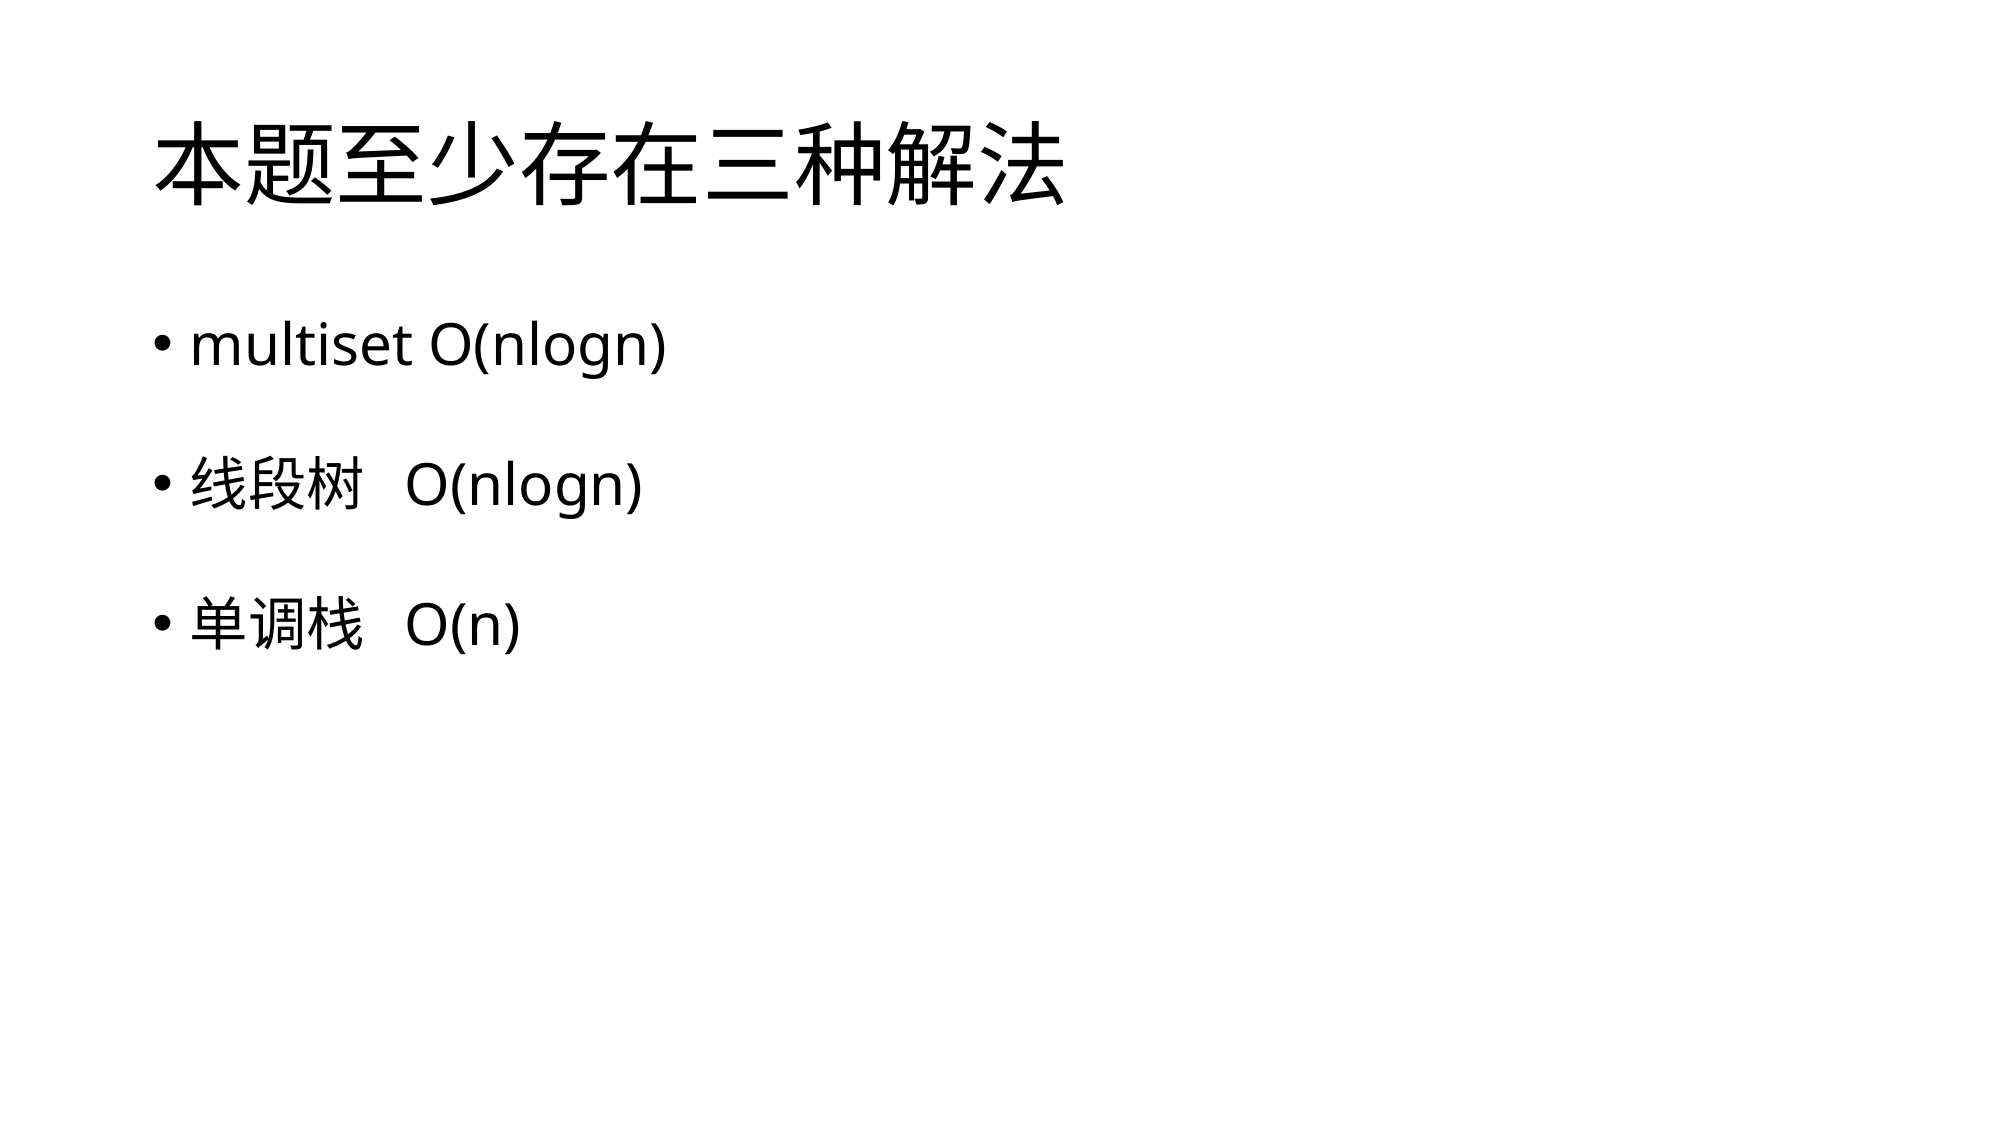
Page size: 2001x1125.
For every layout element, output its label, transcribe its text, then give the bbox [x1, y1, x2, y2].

list multiset O(nlogn) 线段树 O(nlogn) 单调栈 O(n) [137, 299, 1863, 1014]
title 本题至少存在三种解法 [137, 59, 1863, 278]
